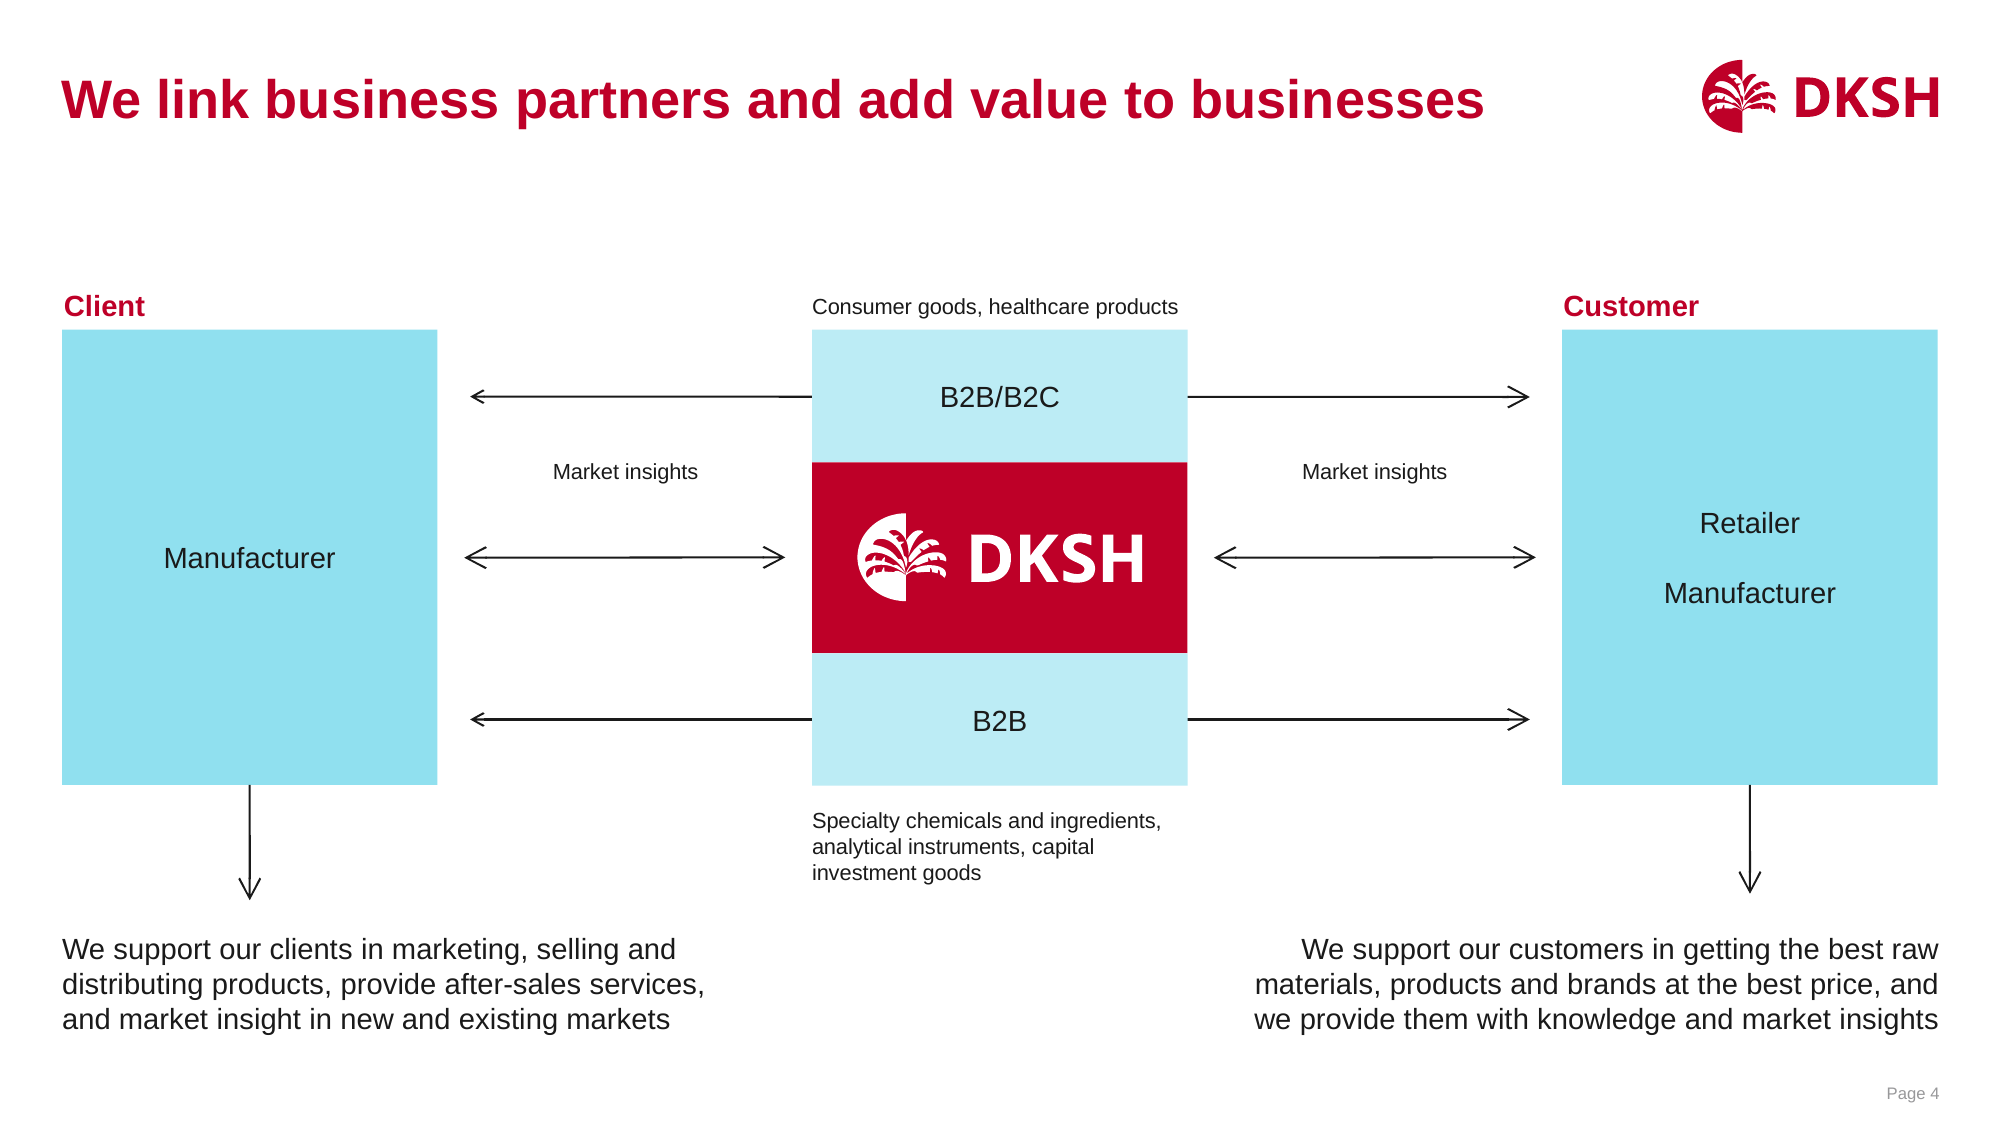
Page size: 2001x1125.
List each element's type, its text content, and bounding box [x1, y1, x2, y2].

text_box B2B/B2C [811, 329, 1189, 396]
text_box Retailer Manufacturer [1562, 329, 1938, 785]
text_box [857, 513, 1143, 602]
text_box B2B/B2C [811, 397, 1189, 463]
text_box [811, 461, 1188, 652]
text_box Manufacturer [62, 329, 438, 785]
text_box Client [64, 286, 440, 322]
text_box We support our clients in marketing, selling and distributing products, provide after-sales services, and market insight in new and existing markets [62, 930, 753, 1036]
text_box Consumer goods, healthcare products [812, 292, 1188, 319]
text_box B2B [811, 720, 1189, 787]
text_box Customer [1563, 287, 1939, 323]
title We link business partners and add value to businesses [60, 60, 1536, 200]
text_box We support our customers in getting the best raw materials, products and brands at the best price, and we provide them with knowledge and market insights [1249, 930, 1940, 1036]
text_box Market insights [1214, 457, 1536, 484]
text_box Specialty chemicals and ingredients, analytical instruments, capital investment goods [812, 806, 1188, 886]
text_box B2B [811, 652, 1189, 719]
text_box Market insights [465, 457, 787, 484]
